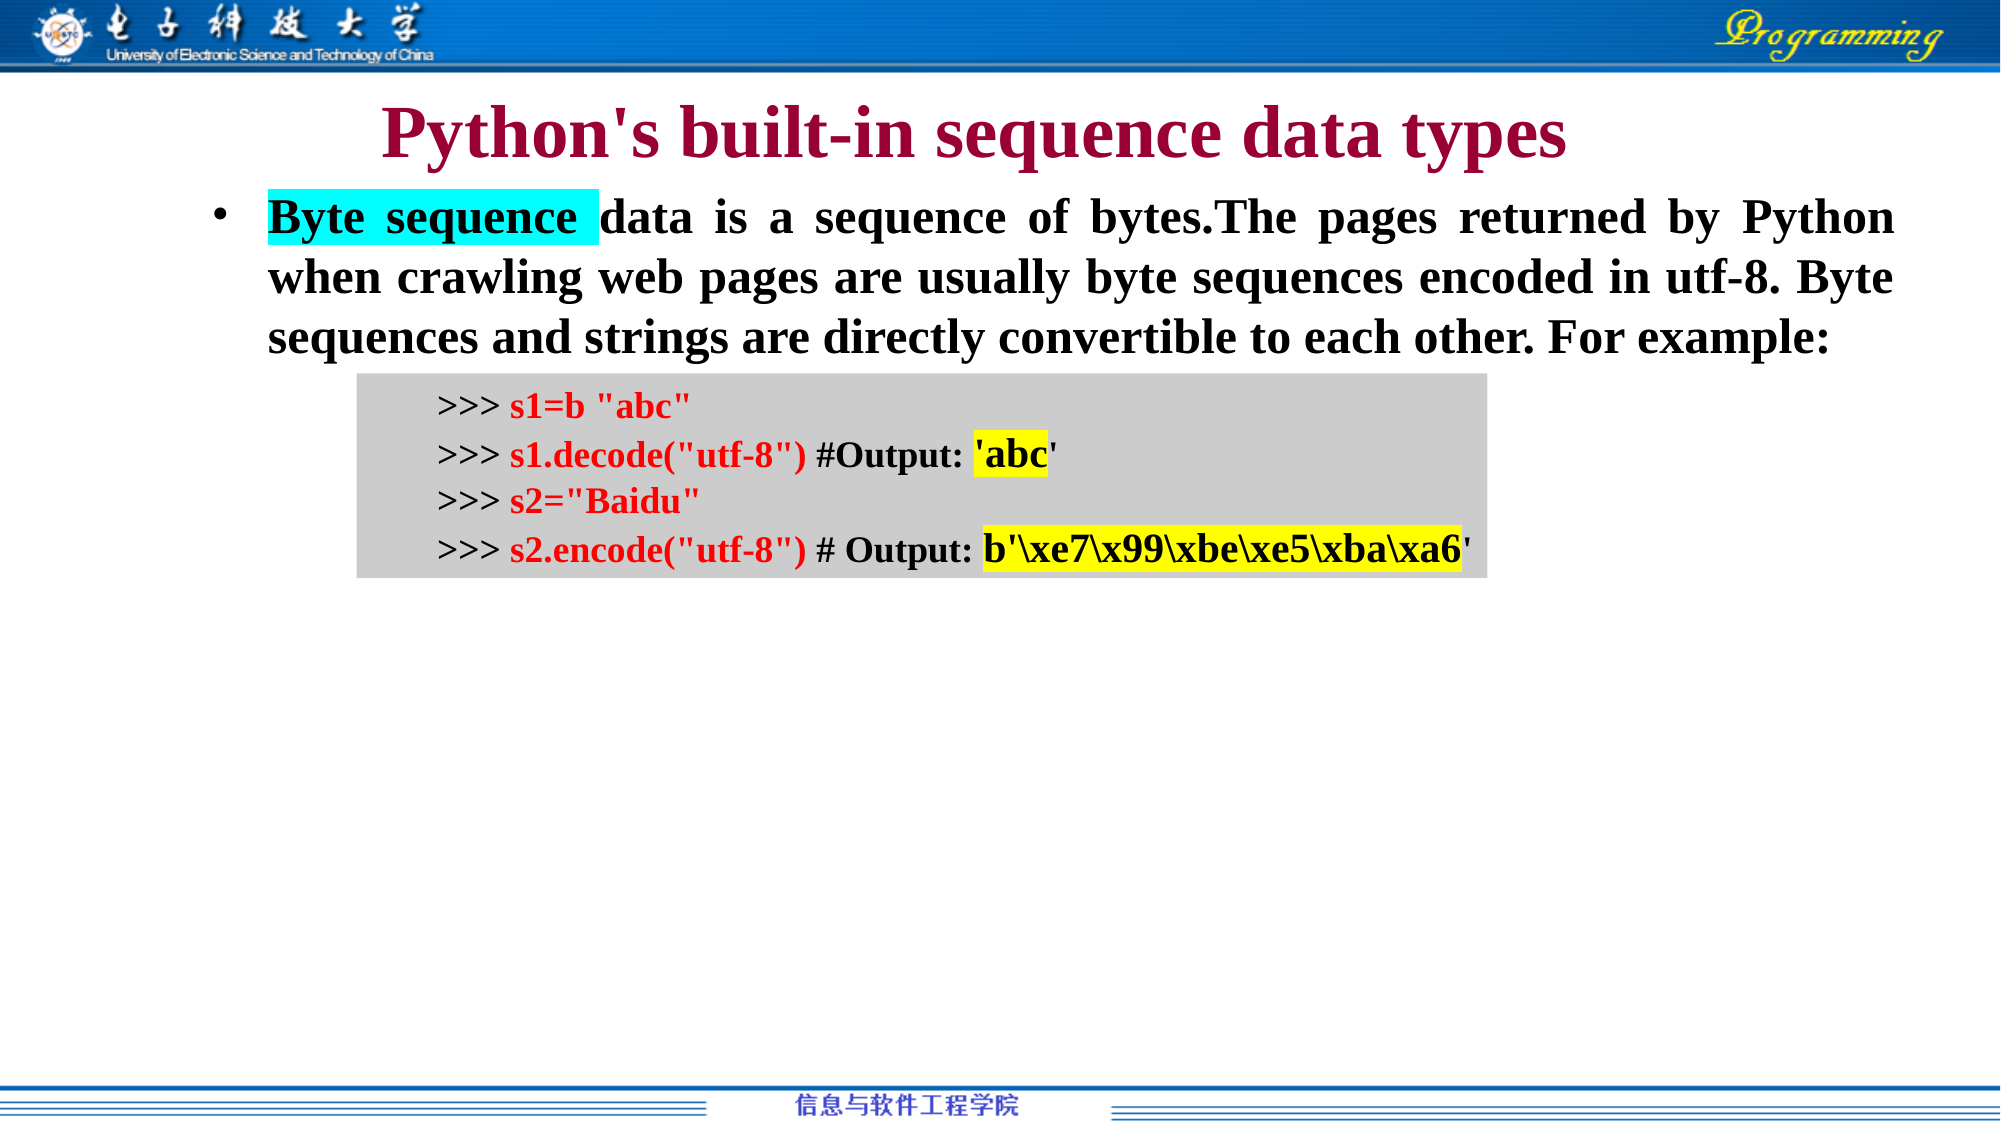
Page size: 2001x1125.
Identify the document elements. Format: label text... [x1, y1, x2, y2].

text_box Byte sequence data is a sequence of bytes.The pages returned by Python when crawling web pages are usually byte sequences encoded in utf-8. Byte sequences and strings are directly convertible to each other. For example: [196, 176, 1910, 372]
text_box >>> s1=b "abc" >>> s1.decode("utf-8") #Output: 'abc' >>> s2="Baidu" >>> s2.encode("utf-8") # Output: b'\xe7\x99\xbe\xe5\xba\xa6' [356, 373, 1488, 579]
title Python's built-in sequence data types [187, 82, 1763, 173]
picture [0, 0, 2001, 1125]
